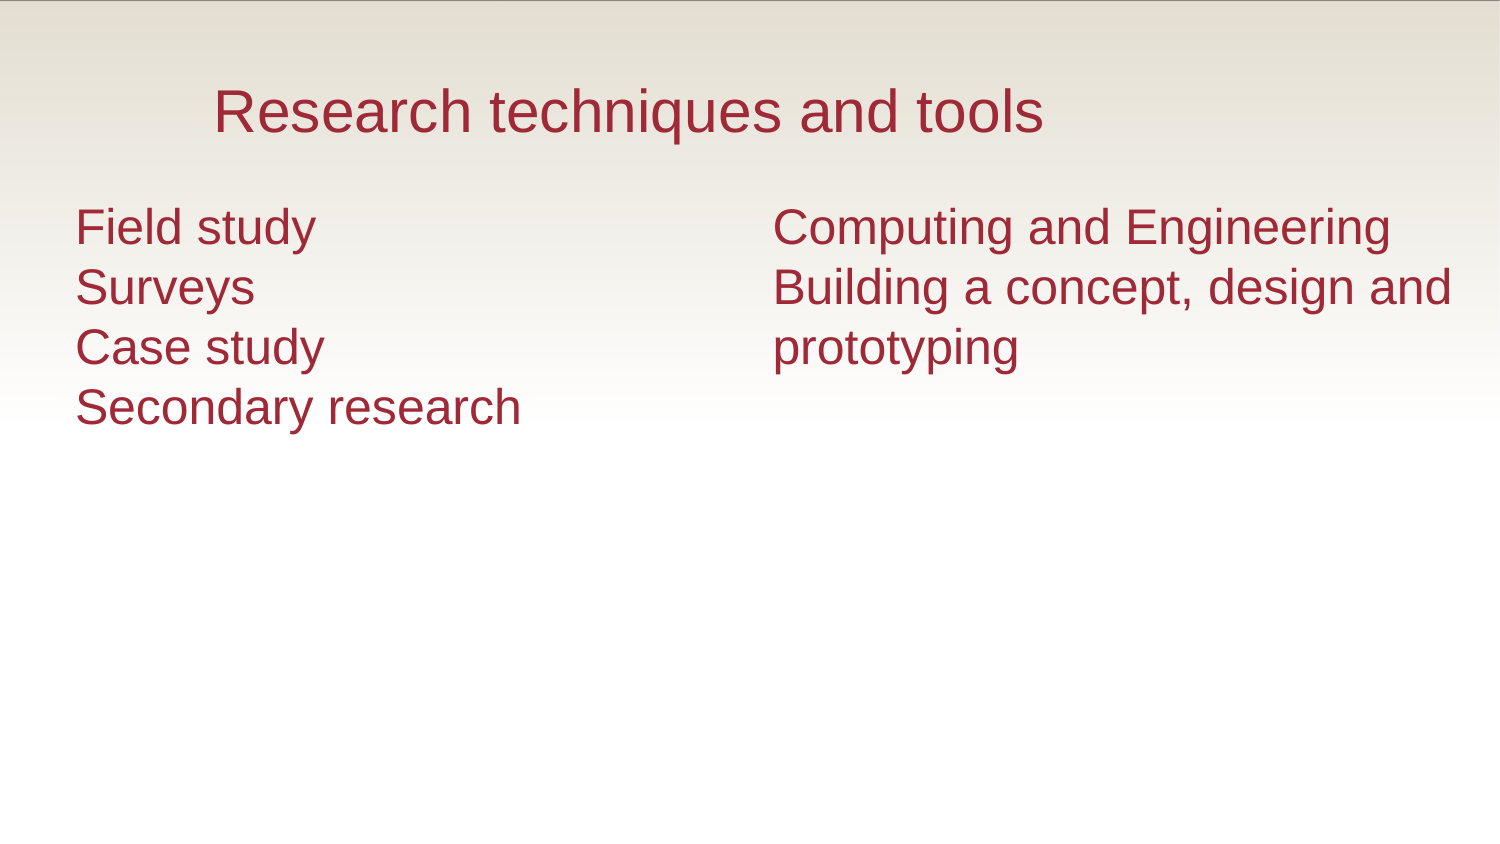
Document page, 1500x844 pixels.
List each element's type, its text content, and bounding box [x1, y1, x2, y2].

list Field study Surveys Case study Secondary research [75, 194, 728, 558]
picture [0, 0, 1500, 844]
list Computing and Engineering Building a concept, design and prototyping [772, 194, 1478, 497]
title Research techniques and tools [213, 72, 1287, 146]
